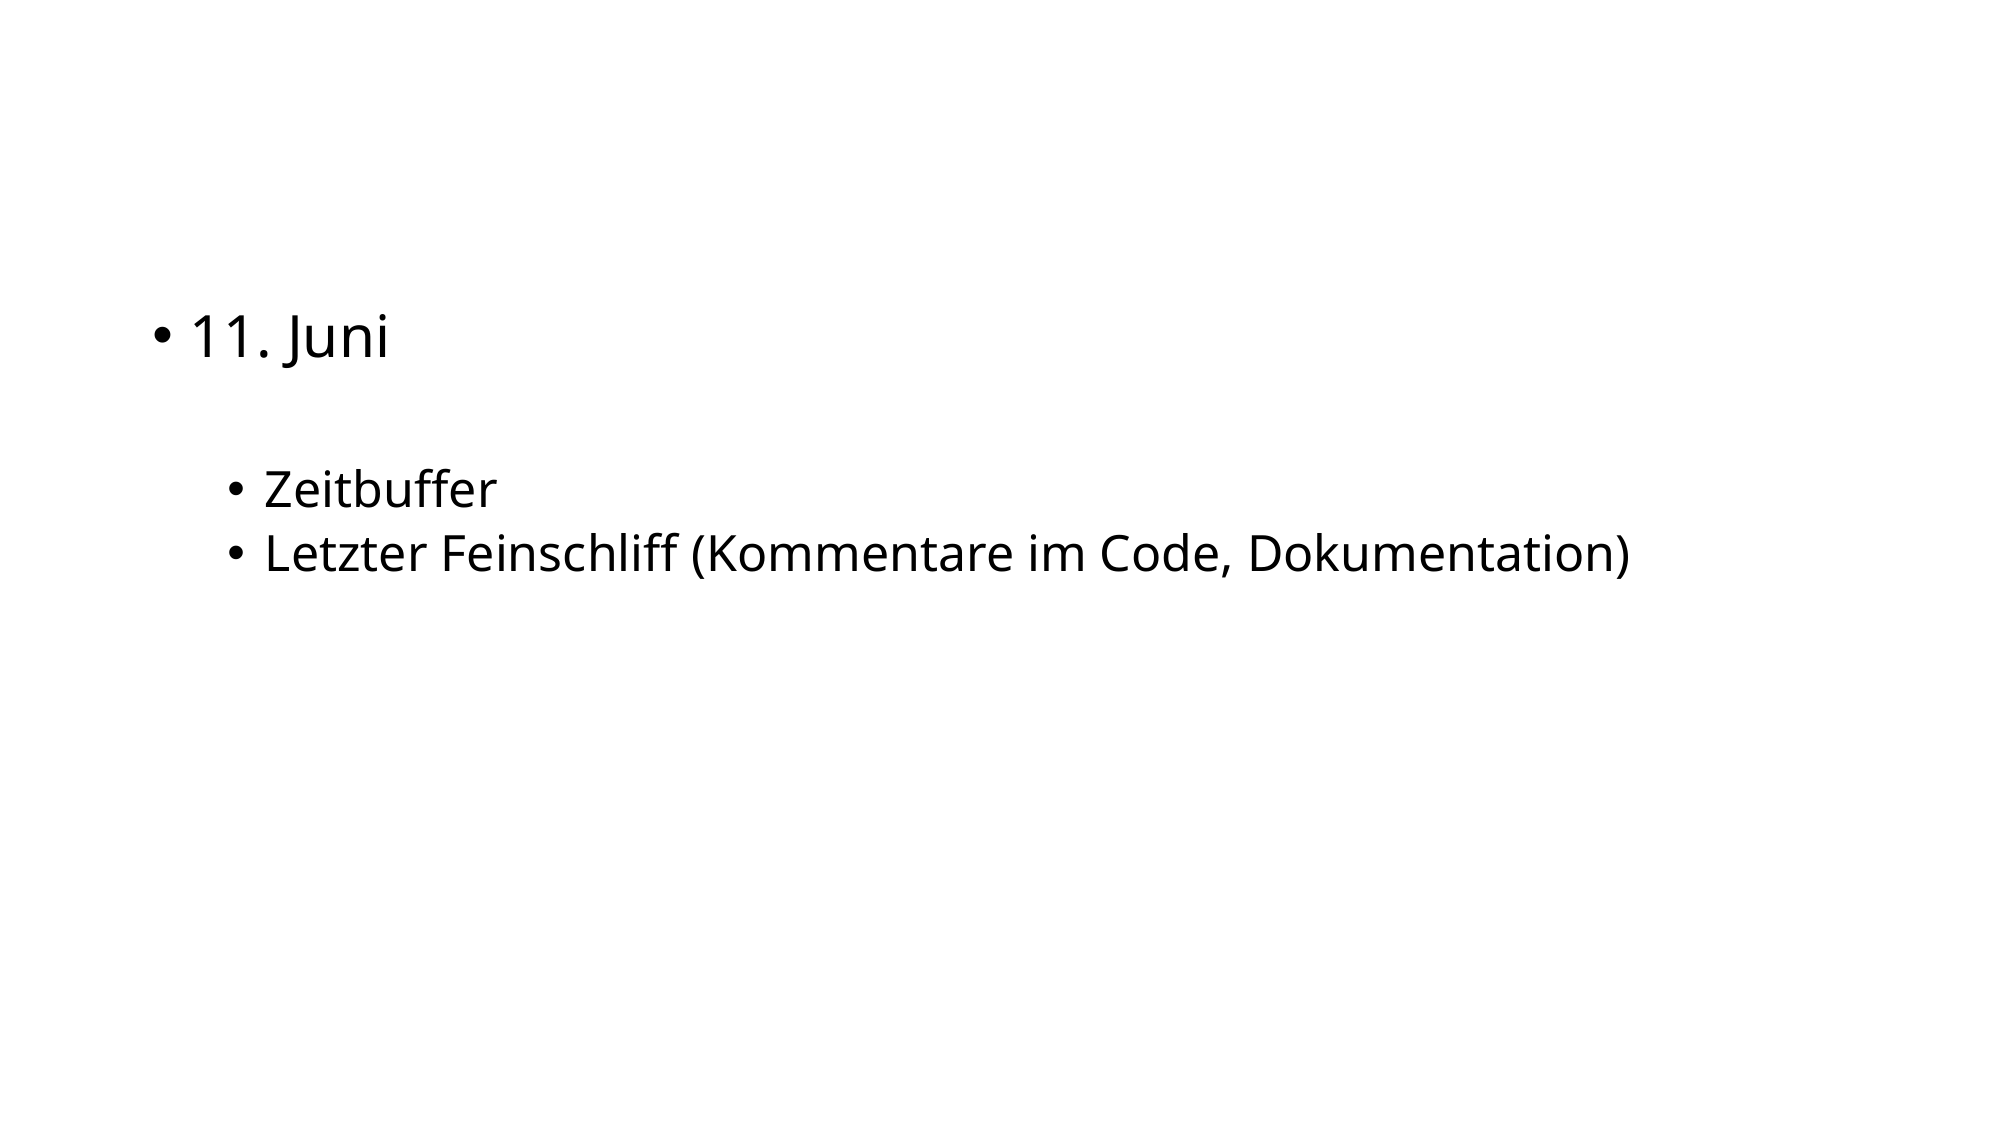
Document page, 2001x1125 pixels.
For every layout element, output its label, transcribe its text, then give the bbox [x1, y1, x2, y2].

list 11. Juni Zeitbuffer Letzter Feinschliff (Kommentare im Code, Dokumentation) [137, 299, 1863, 1014]
